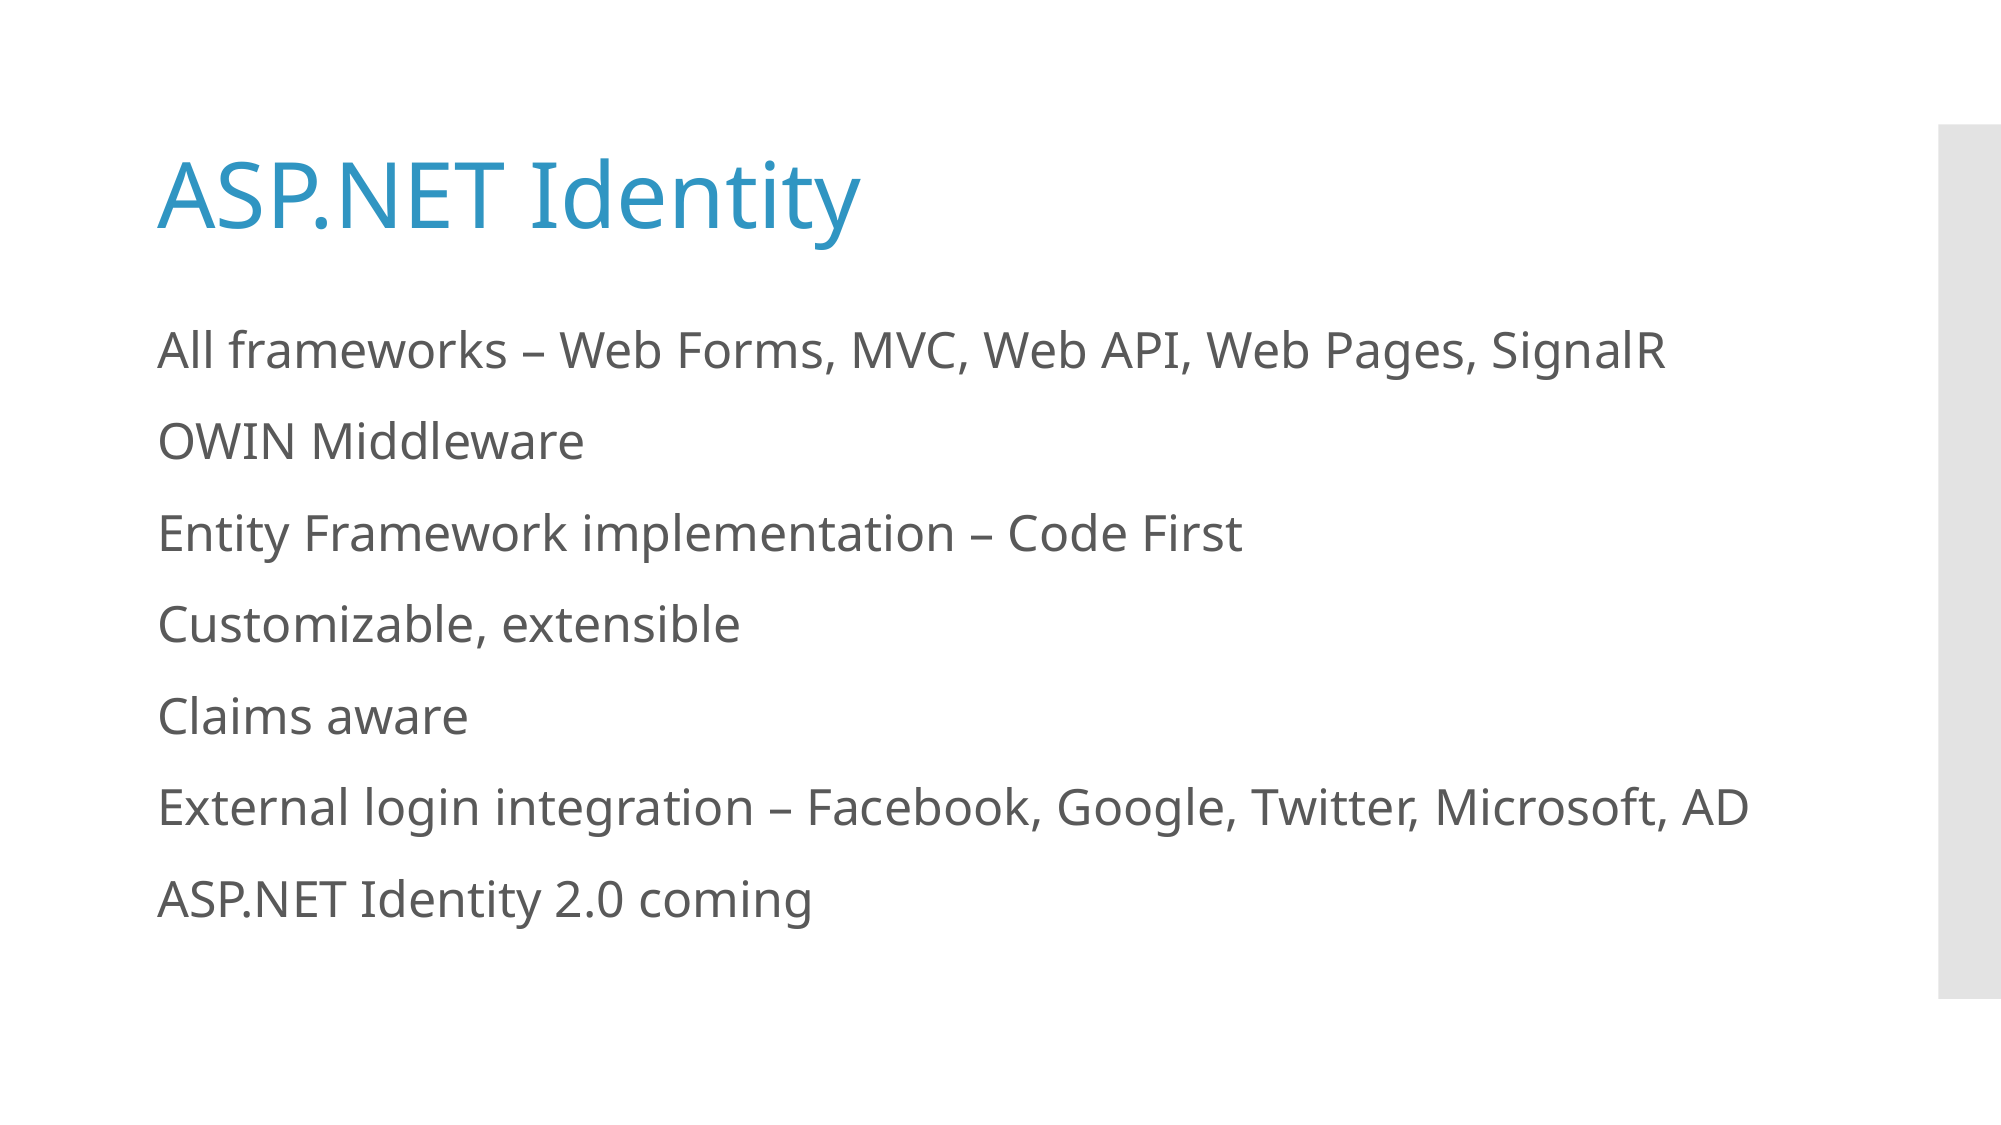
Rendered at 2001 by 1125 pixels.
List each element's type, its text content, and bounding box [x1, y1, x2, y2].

list All frameworks – Web Forms, MVC, Web API, Web Pages, SignalR OWIN Middleware Entity Framework implementation – Code First Customizable, extensible Claims aware External login integration – Facebook, Google, Twitter, Microsoft, AD ASP.NET Identity 2.0 coming [142, 317, 1866, 999]
list ASP.NET Identity [142, 124, 1866, 274]
